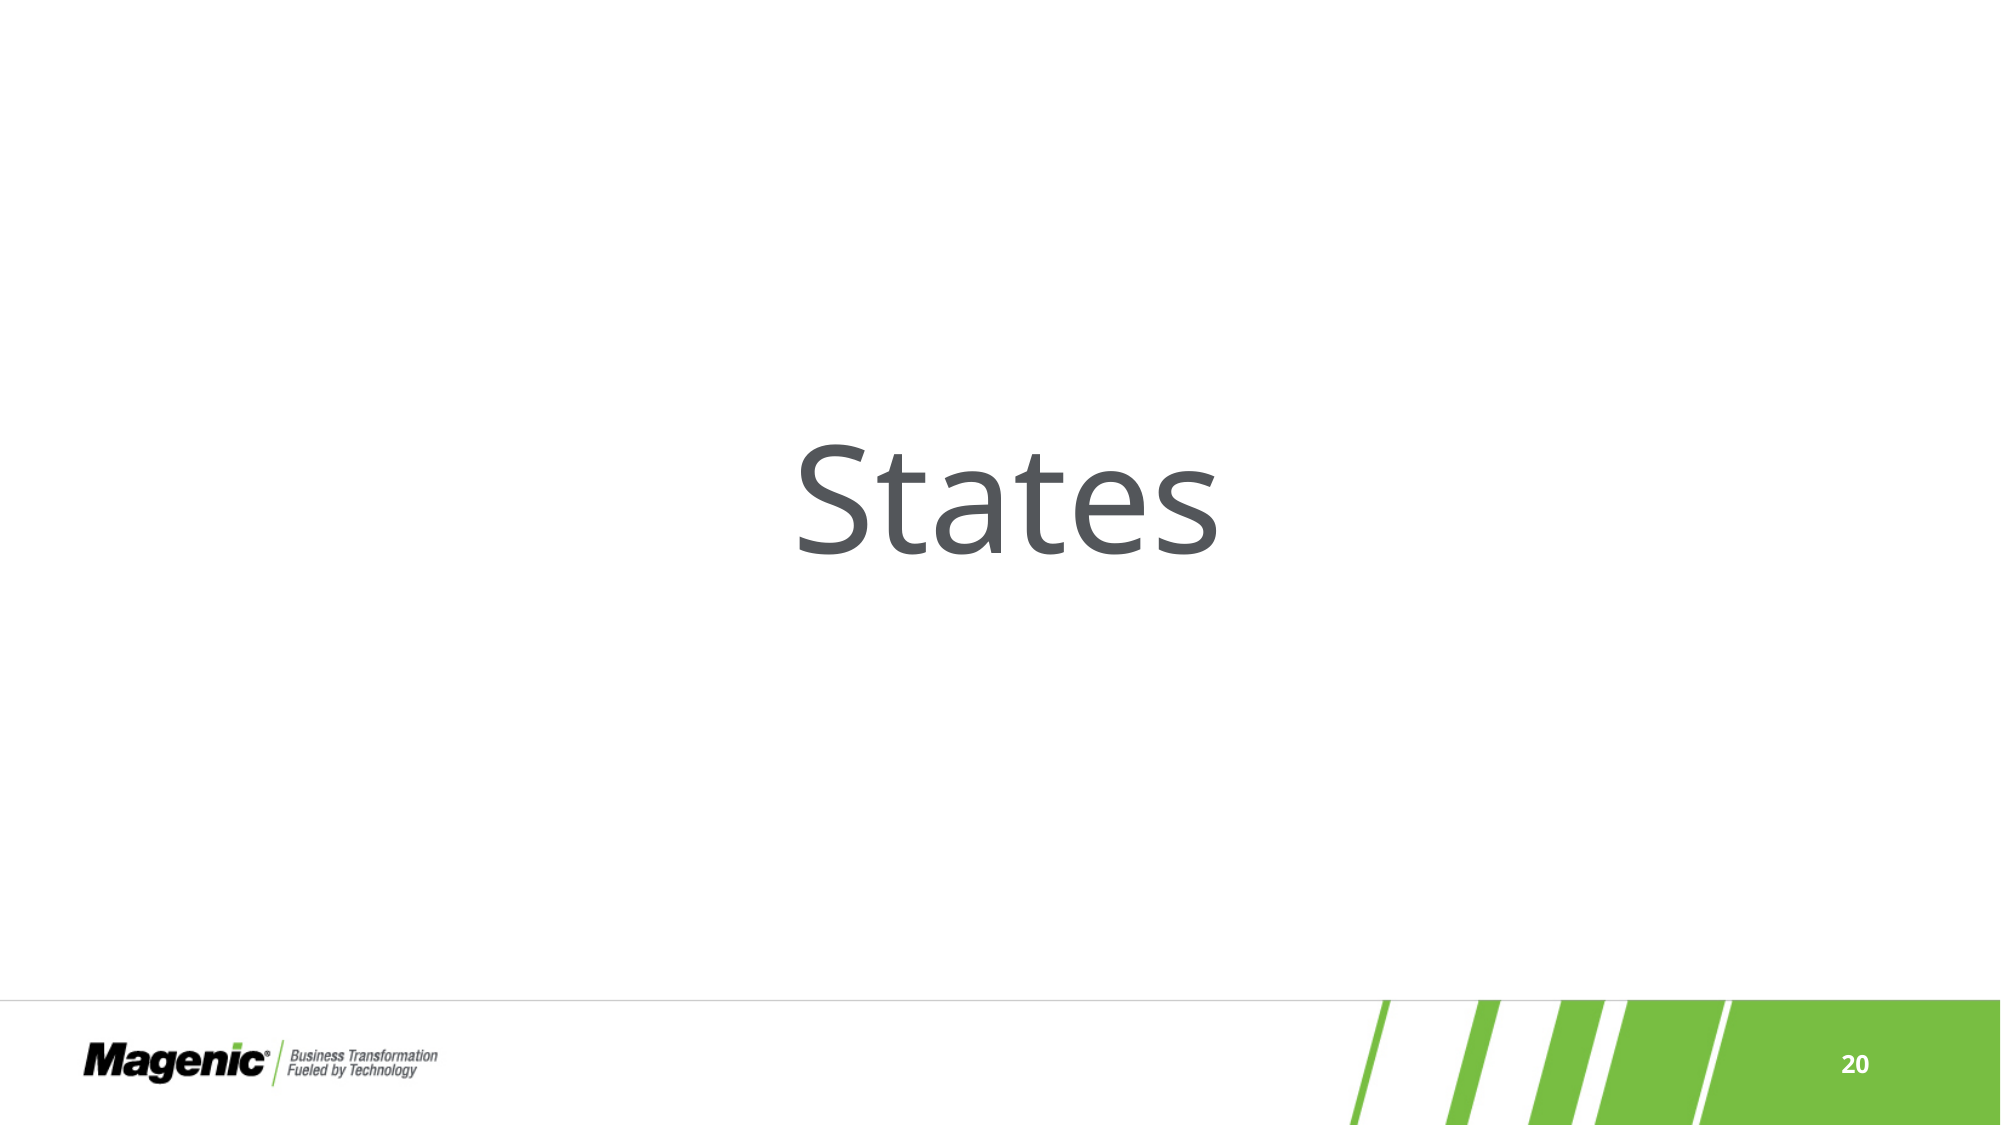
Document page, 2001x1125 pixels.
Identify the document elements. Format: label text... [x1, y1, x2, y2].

picture [0, 0, 2001, 1125]
list States [70, 71, 1946, 939]
